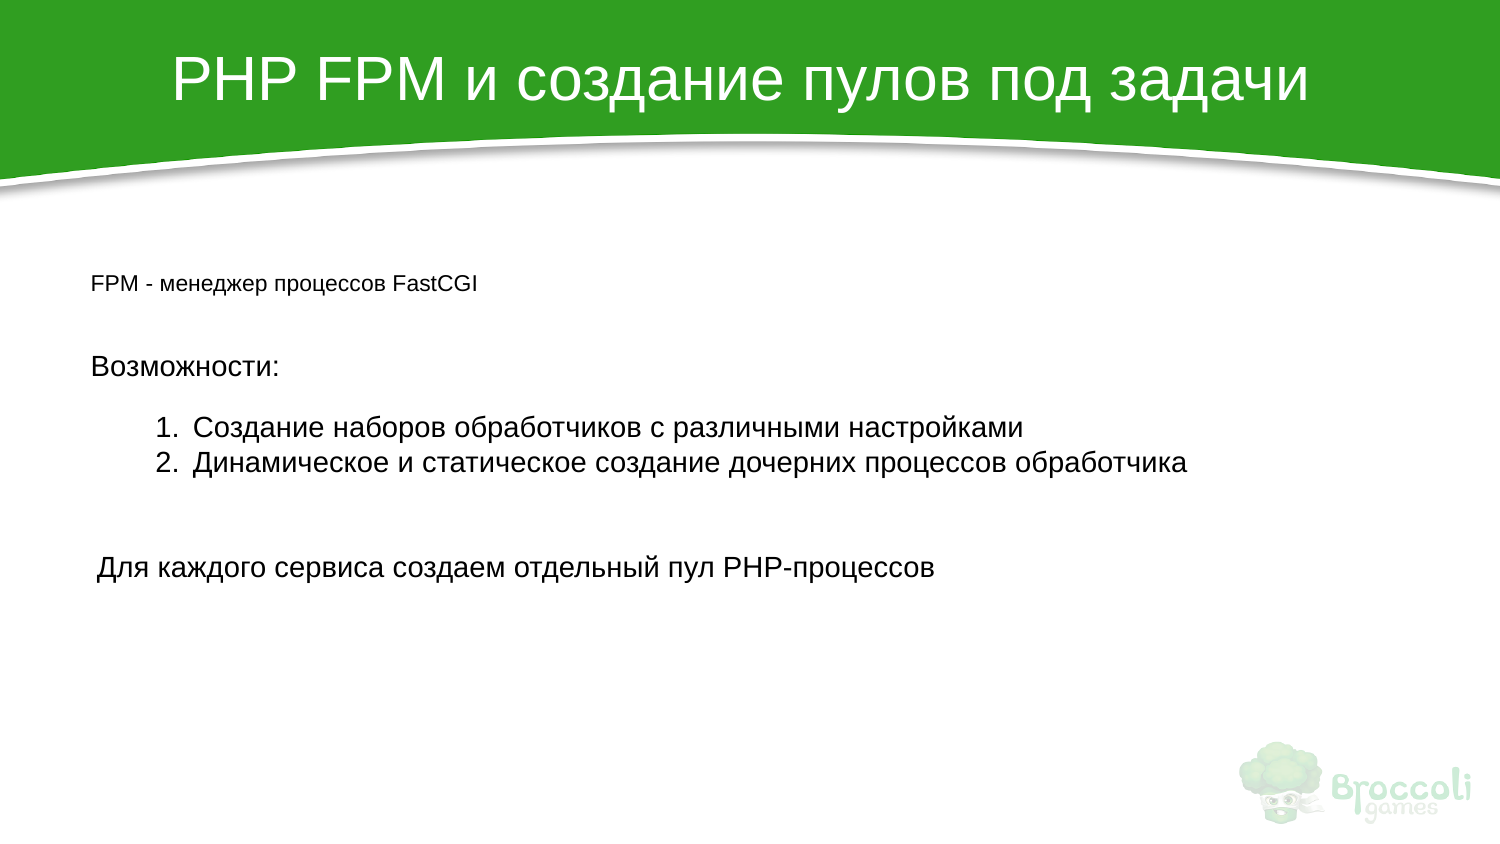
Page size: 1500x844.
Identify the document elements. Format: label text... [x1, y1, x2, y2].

text_box Возможности: [75, 332, 317, 416]
text_box Создание наборов обработчиков с различными настройками Динамическое и статическое создание дочерних процессов обработчика [102, 392, 1281, 510]
picture [0, 0, 1500, 844]
title PHP FPM и создание пулов под задачи [51, 22, 1449, 117]
text_box FPM - менеджер процессов FastCGI [75, 249, 791, 333]
text_box Для каждого сервиса создаем отдельный пул PHP-процессов [81, 533, 1318, 637]
